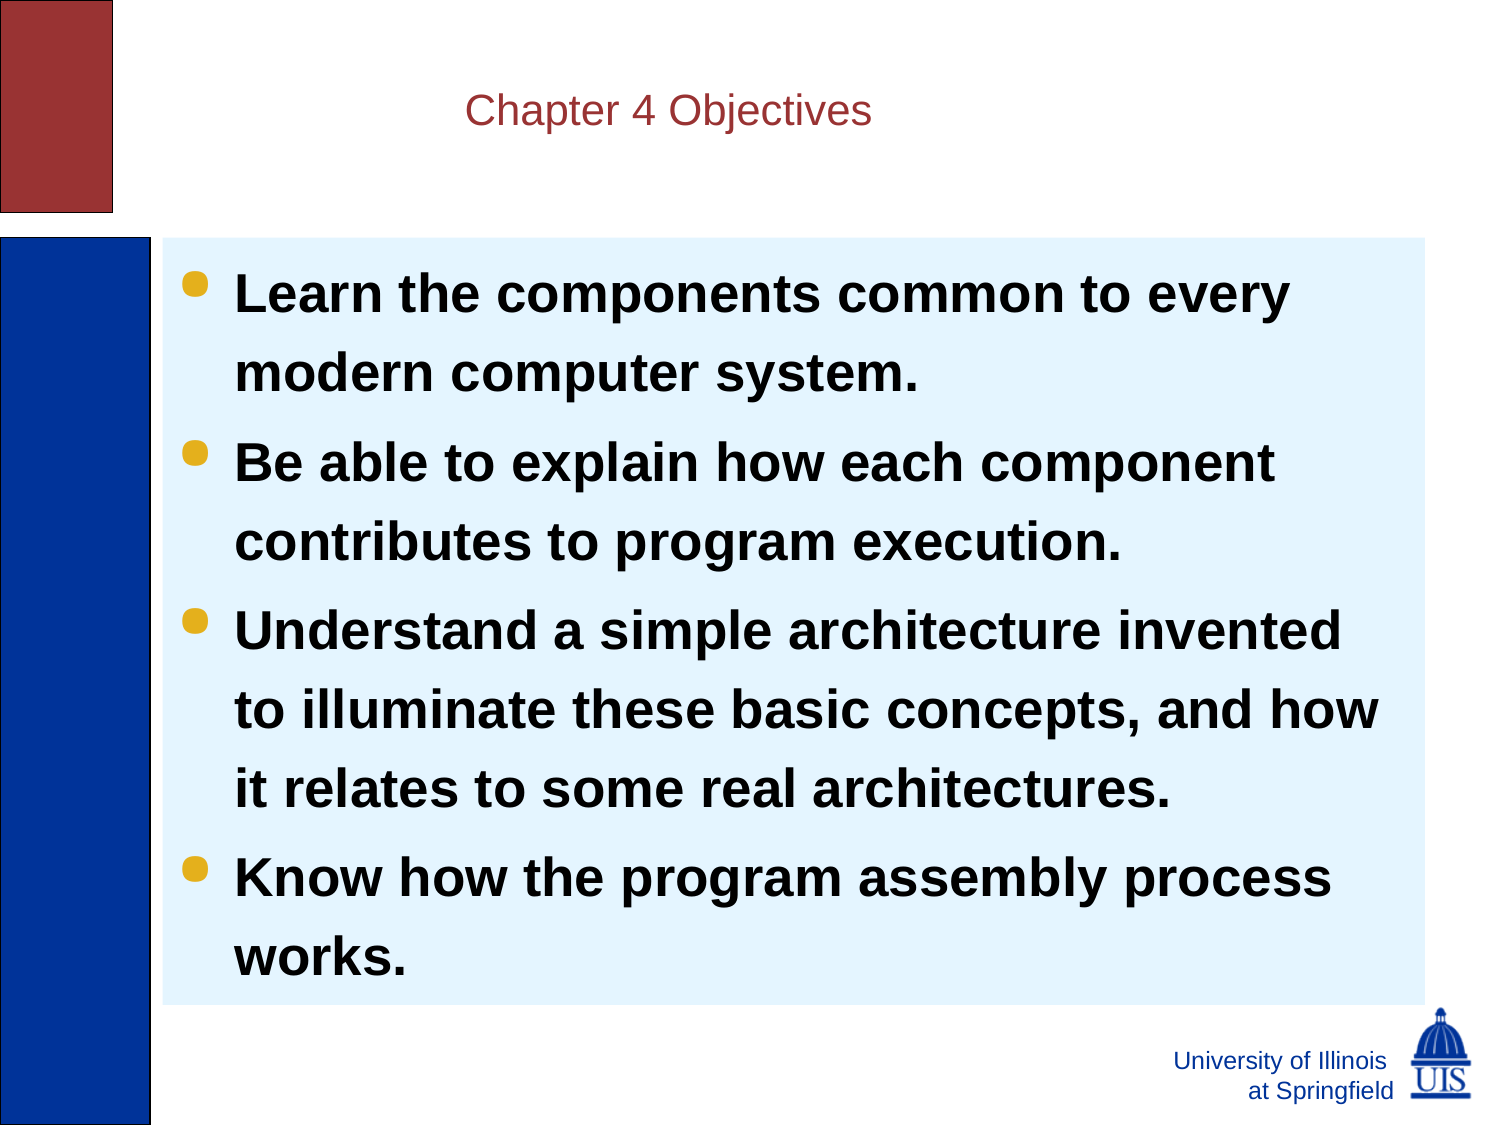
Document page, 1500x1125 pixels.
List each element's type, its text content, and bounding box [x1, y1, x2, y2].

title Chapter 4 Objectives [200, 62, 1138, 153]
list Learn the components common to every modern computer system. Be able to explain how each component contributes to program execution. Understand a simple architecture invented to illuminate these basic concepts, and how it relates to some real architectures. Know how the program assembly process works. [162, 237, 1425, 1005]
picture [1409, 1006, 1473, 1102]
